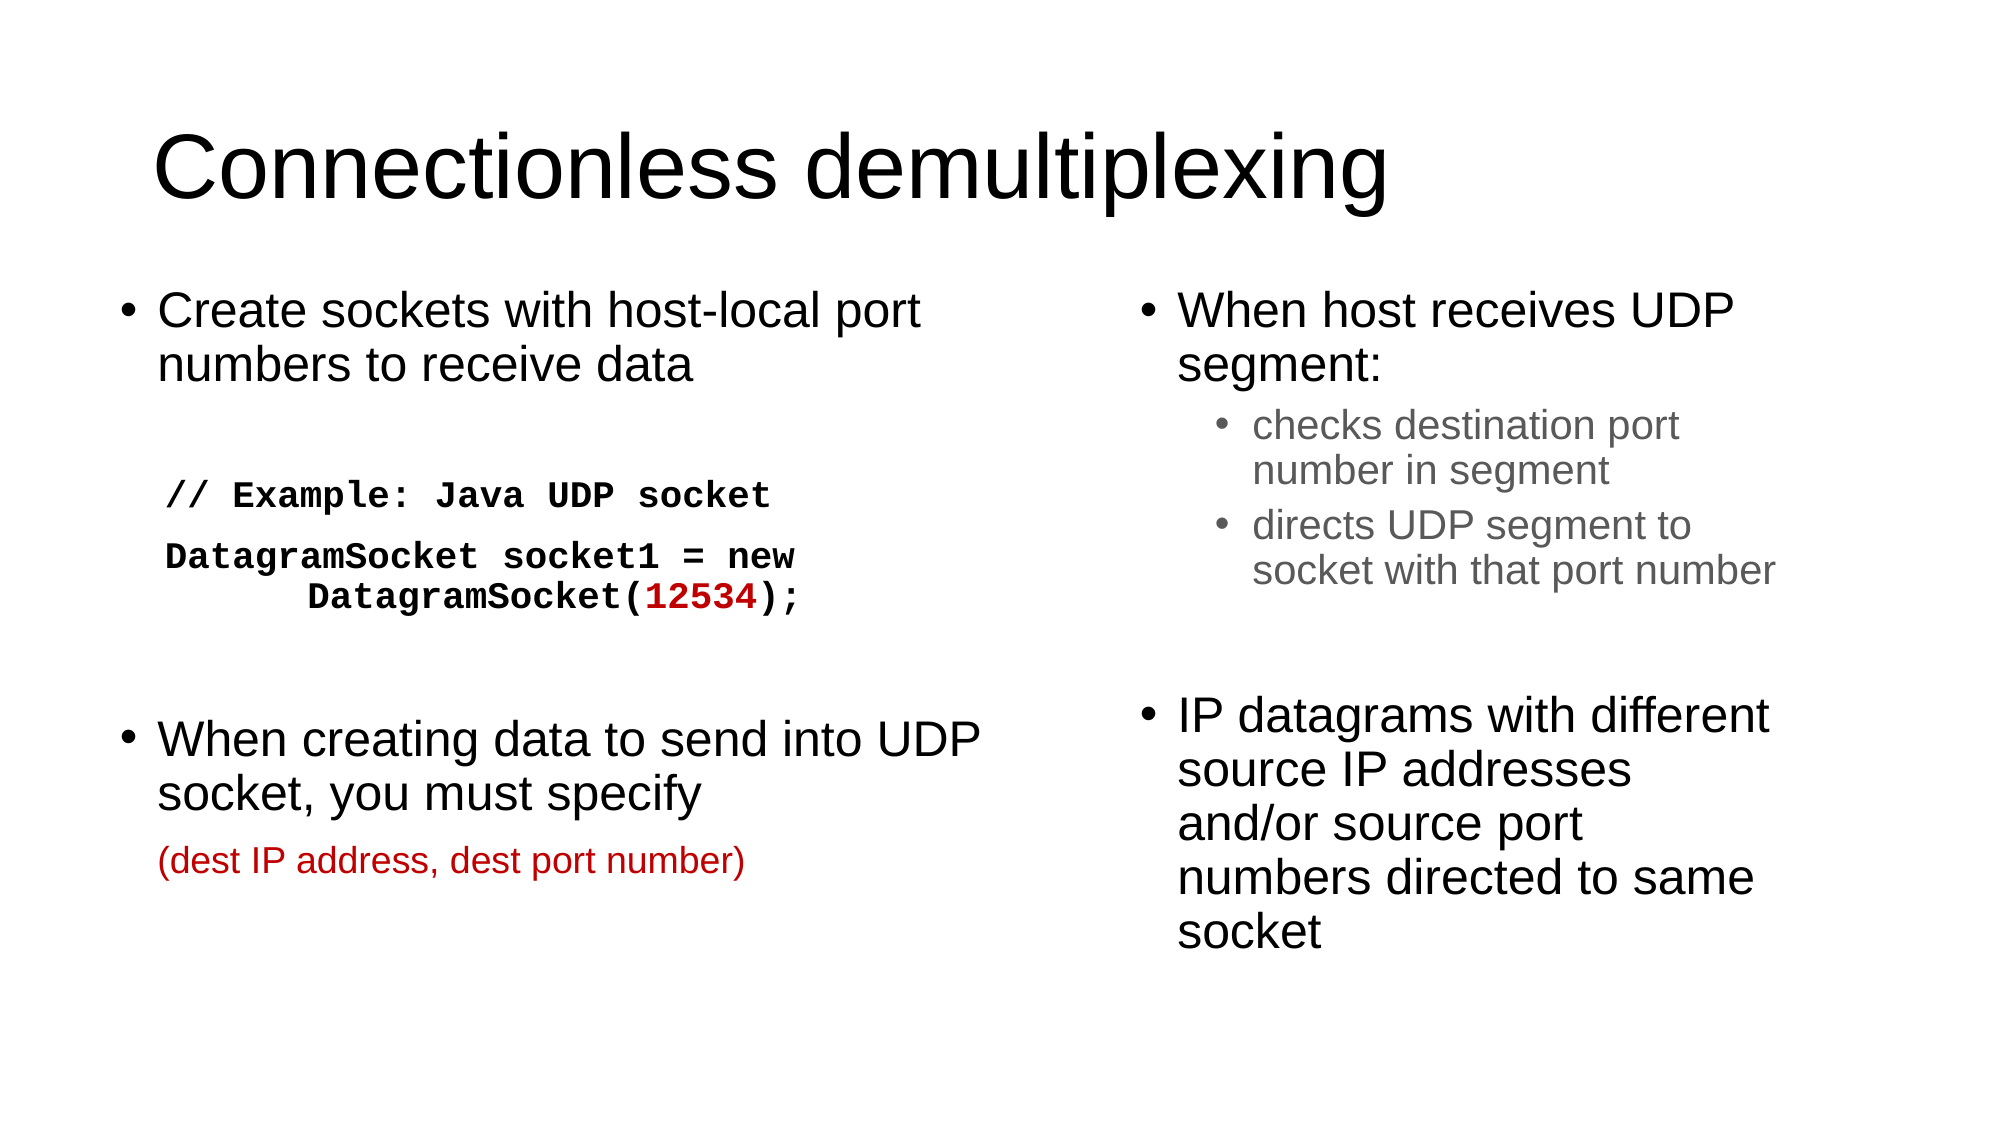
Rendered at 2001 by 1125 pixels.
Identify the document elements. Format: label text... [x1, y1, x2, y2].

list When host receives UDP segment: checks destination port number in segment directs UDP segment to socket with that port number IP datagrams with different source IP addresses and/or source port numbers directed to same socket [1124, 278, 1800, 1040]
title Connectionless demultiplexing [137, 59, 1863, 278]
list Create sockets with host-local port numbers to receive data // Example: Java UDP socket DatagramSocket socket1 = new DatagramSocket(12534); When creating data to send into UDP socket, you must specify (dest IP address, dest port number) [104, 277, 1063, 1040]
